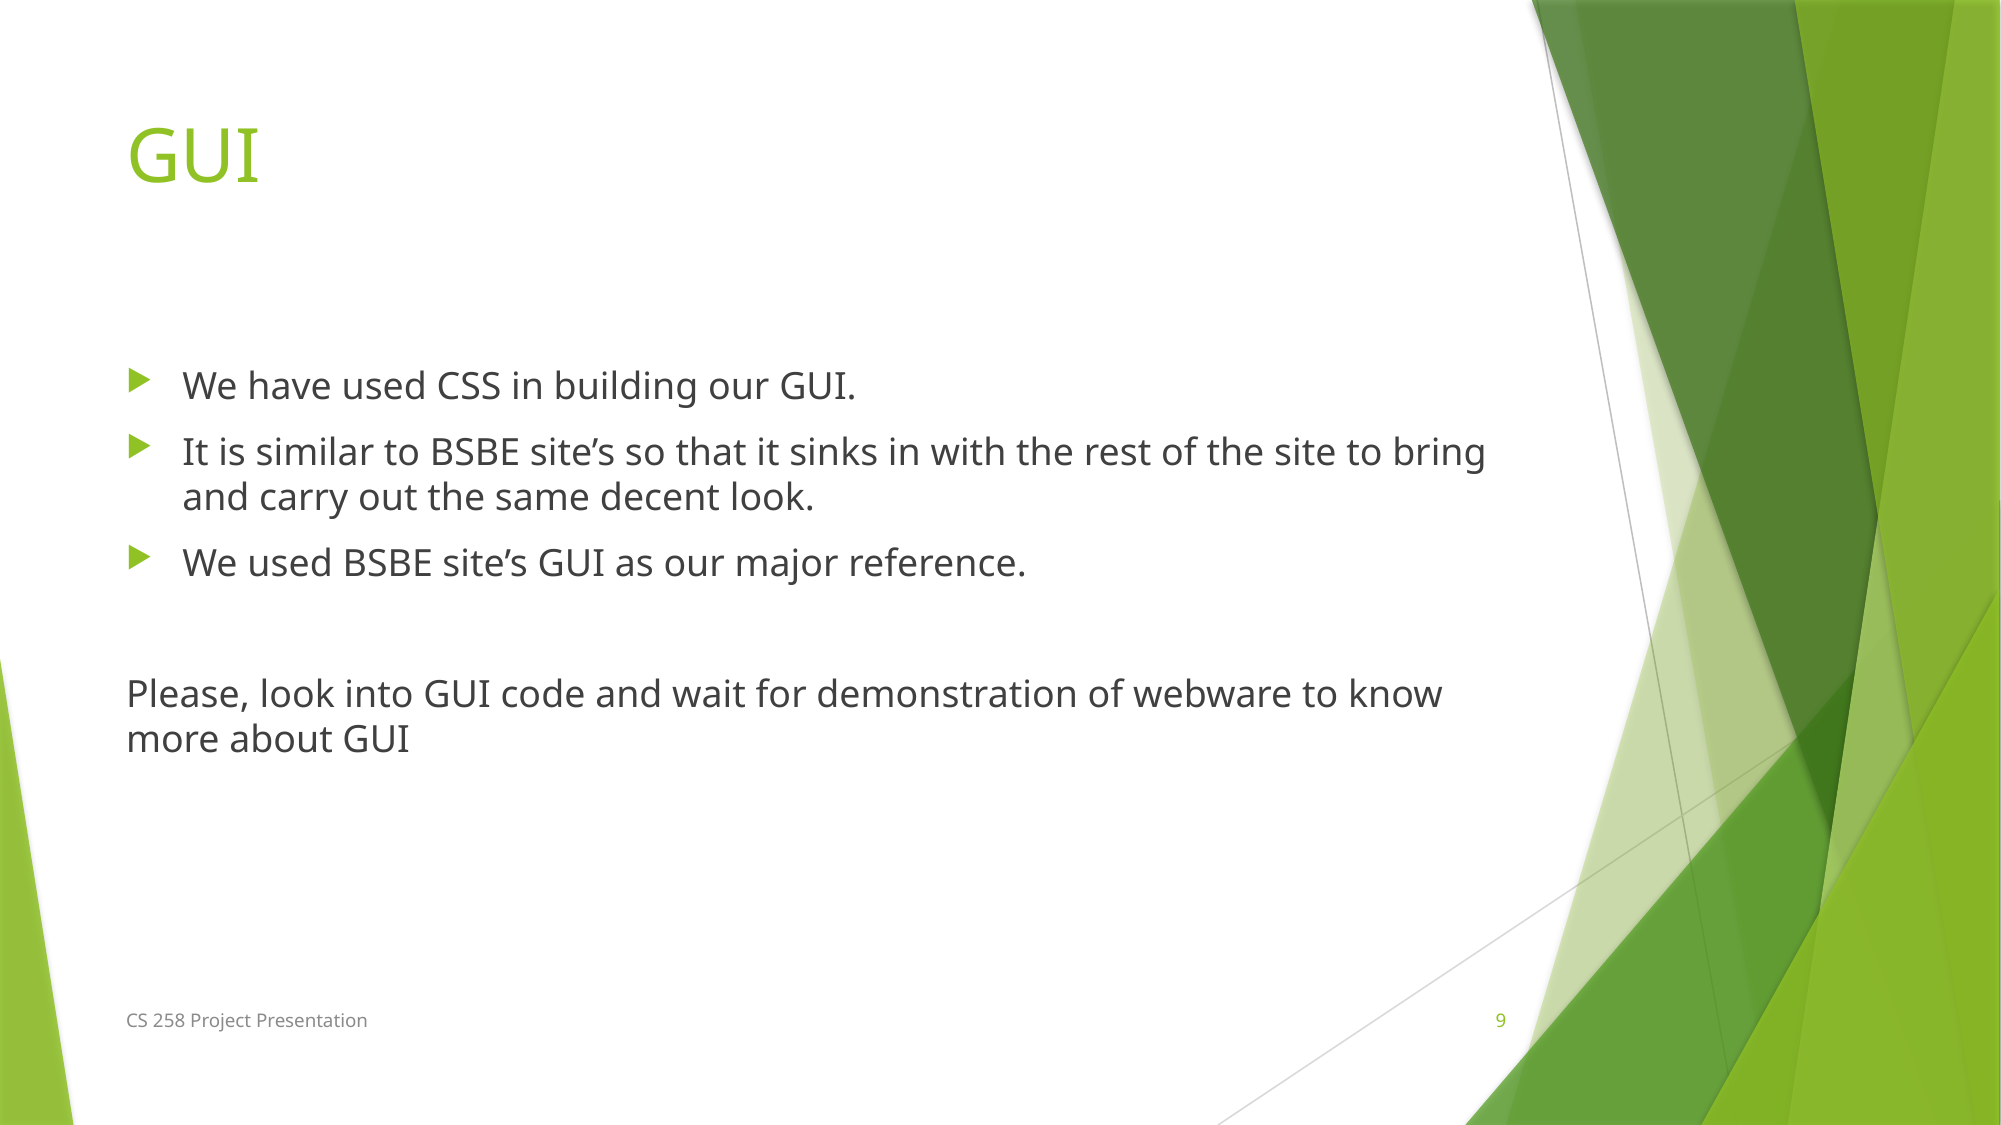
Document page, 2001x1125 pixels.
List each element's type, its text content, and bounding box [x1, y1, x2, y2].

title GUI [111, 99, 1522, 317]
list We have used CSS in building our GUI. It is similar to BSBE site’s so that it sinks in with the rest of the site to bring and carry out the same decent look. We used BSBE site’s GUI as our major reference. Please, look into GUI code and wait for demonstration of webware to know more about GUI [111, 354, 1522, 992]
footer CS 258 Project Presentation [111, 991, 1145, 1051]
slide_number 9 [1409, 991, 1522, 1051]
